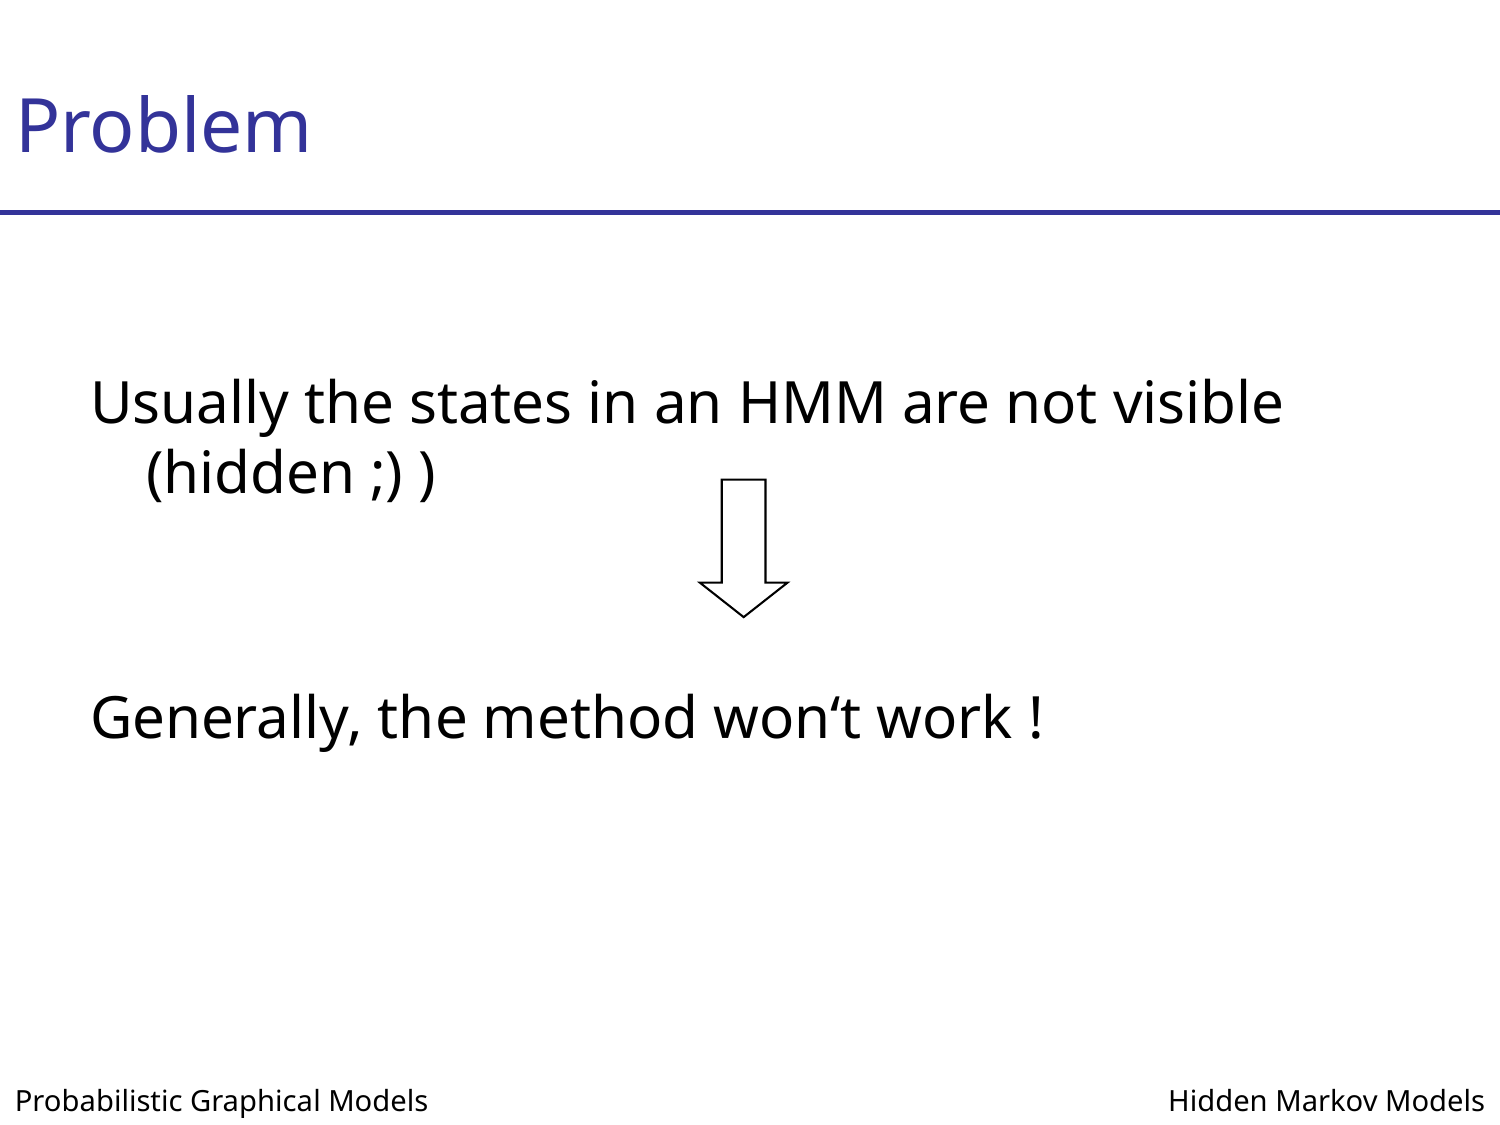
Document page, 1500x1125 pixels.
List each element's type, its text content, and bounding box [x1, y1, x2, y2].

text_box [699, 479, 788, 618]
list Usually the states in an HMM are not visible (hidden ;) ) Generally, the method won‘t work ! [75, 194, 1450, 1000]
title Problem [0, 24, 1338, 175]
